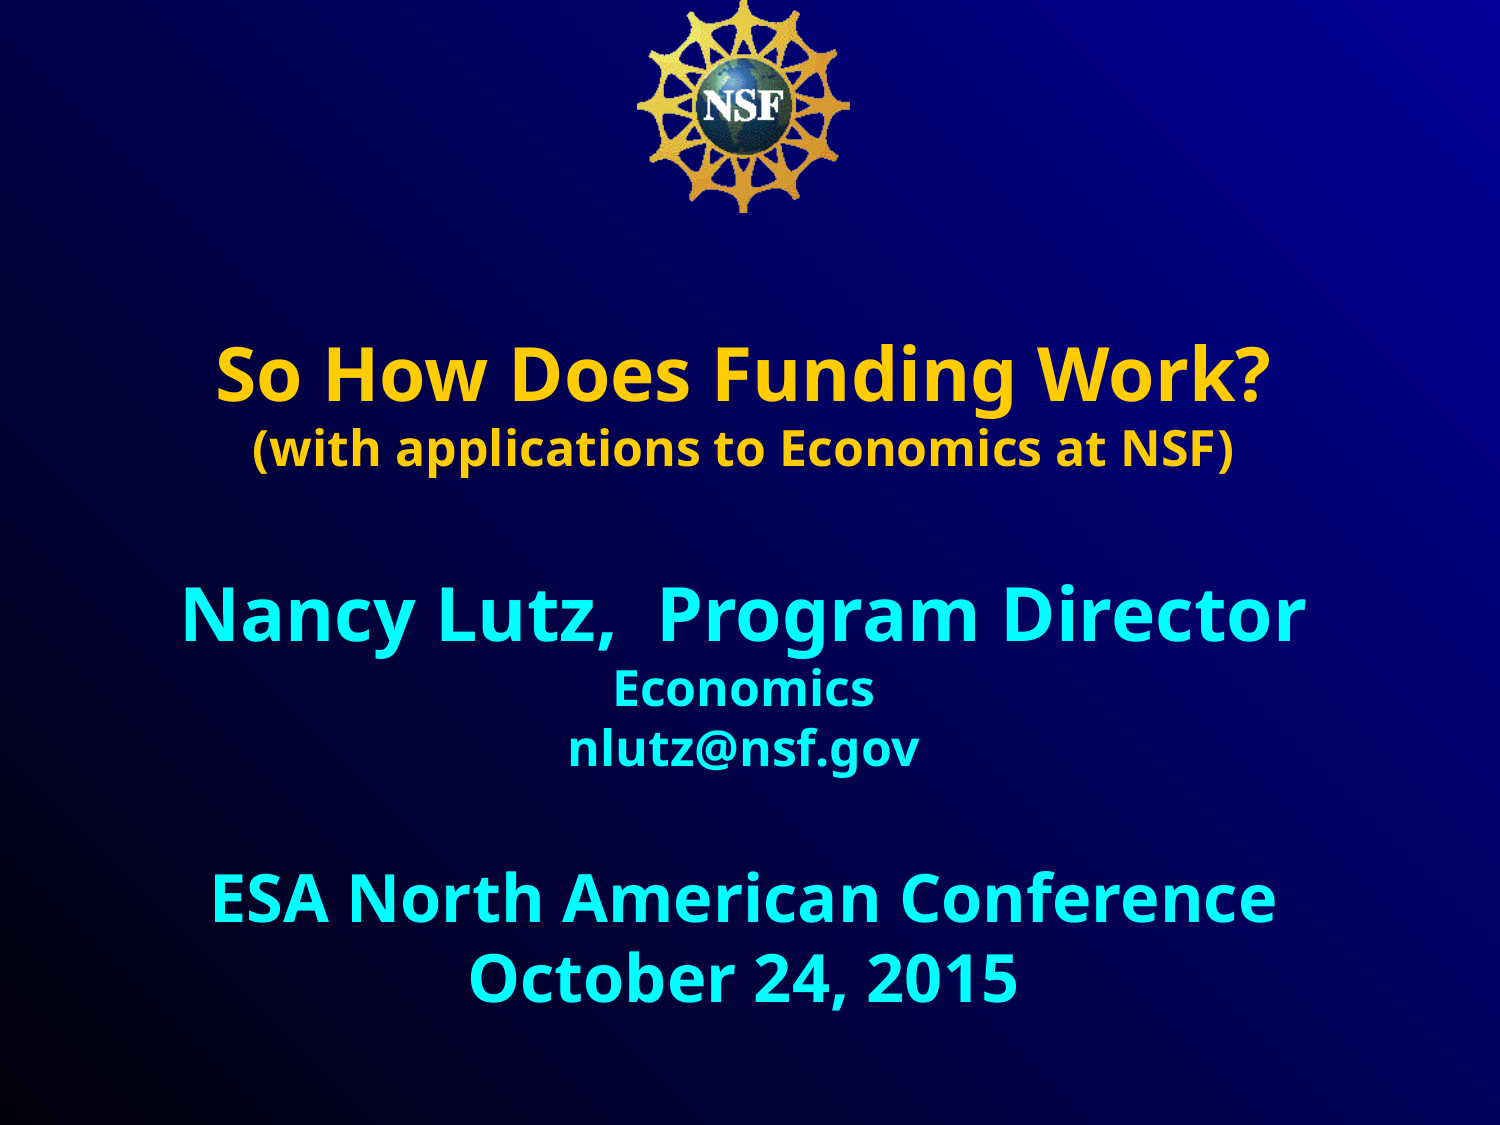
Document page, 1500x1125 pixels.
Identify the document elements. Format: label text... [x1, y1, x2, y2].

picture [637, 0, 851, 213]
title So How Does Funding Work? (with applications to Economics at NSF) Nancy Lutz, Program Director Economics nlutz@nsf.gov ESA North American Conference October 24, 2015 [49, 74, 1438, 1088]
